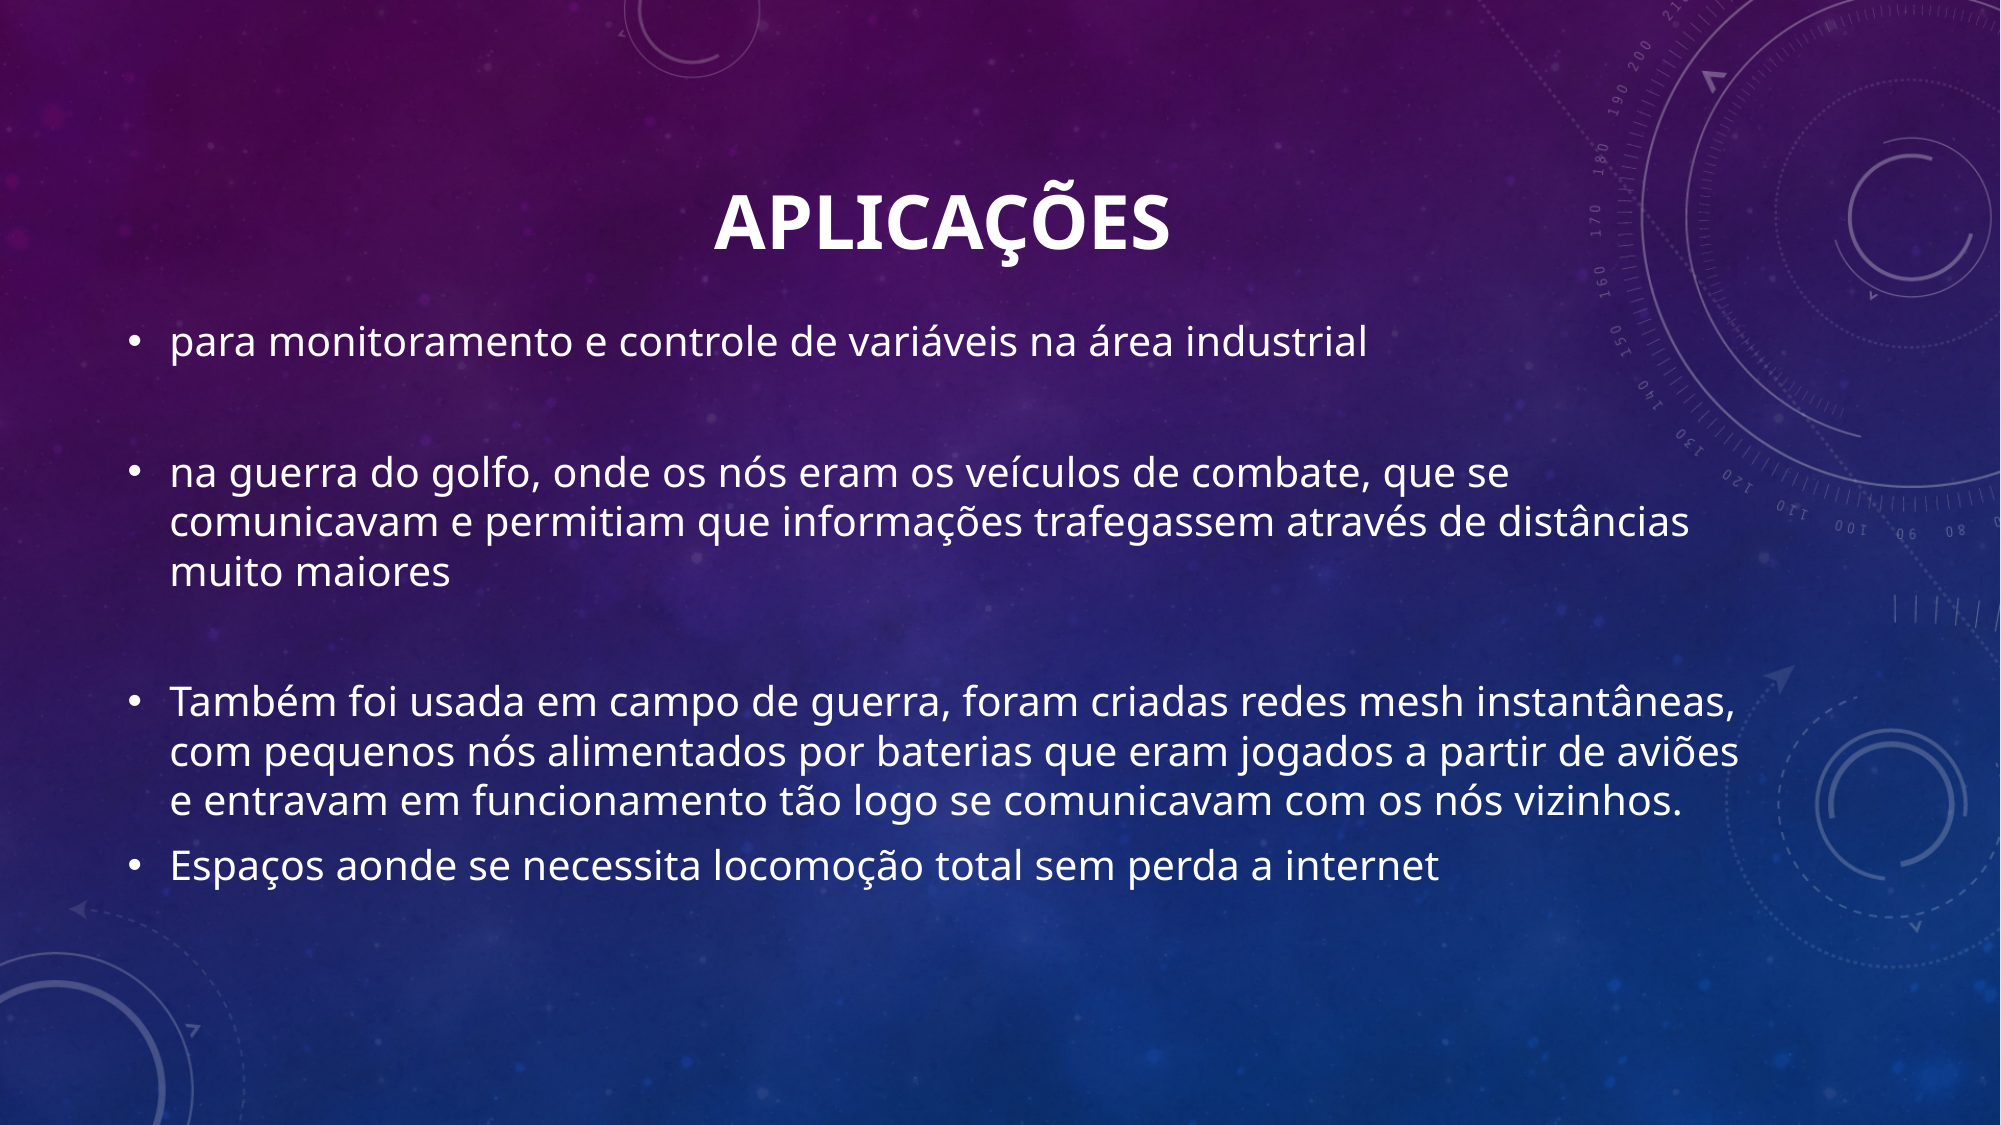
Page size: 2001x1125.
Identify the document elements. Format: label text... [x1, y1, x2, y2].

title Aplicações [112, 99, 1775, 304]
picture [0, 0, 2001, 1125]
list para monitoramento e controle de variáveis na área industrial na guerra do golfo, onde os nós eram os veículos de combate, que se comunicavam e permitiam que informações trafegassem através de distâncias muito maiores Também foi usada em campo de guerra, foram criadas redes mesh instantâneas, com pequenos nós alimentados por baterias que eram jogados a partir de aviões e entravam em funcionamento tão logo se comunicavam com os nós vizinhos. Espaços aonde se necessita locomoção total sem perda a internet [112, 304, 1775, 950]
